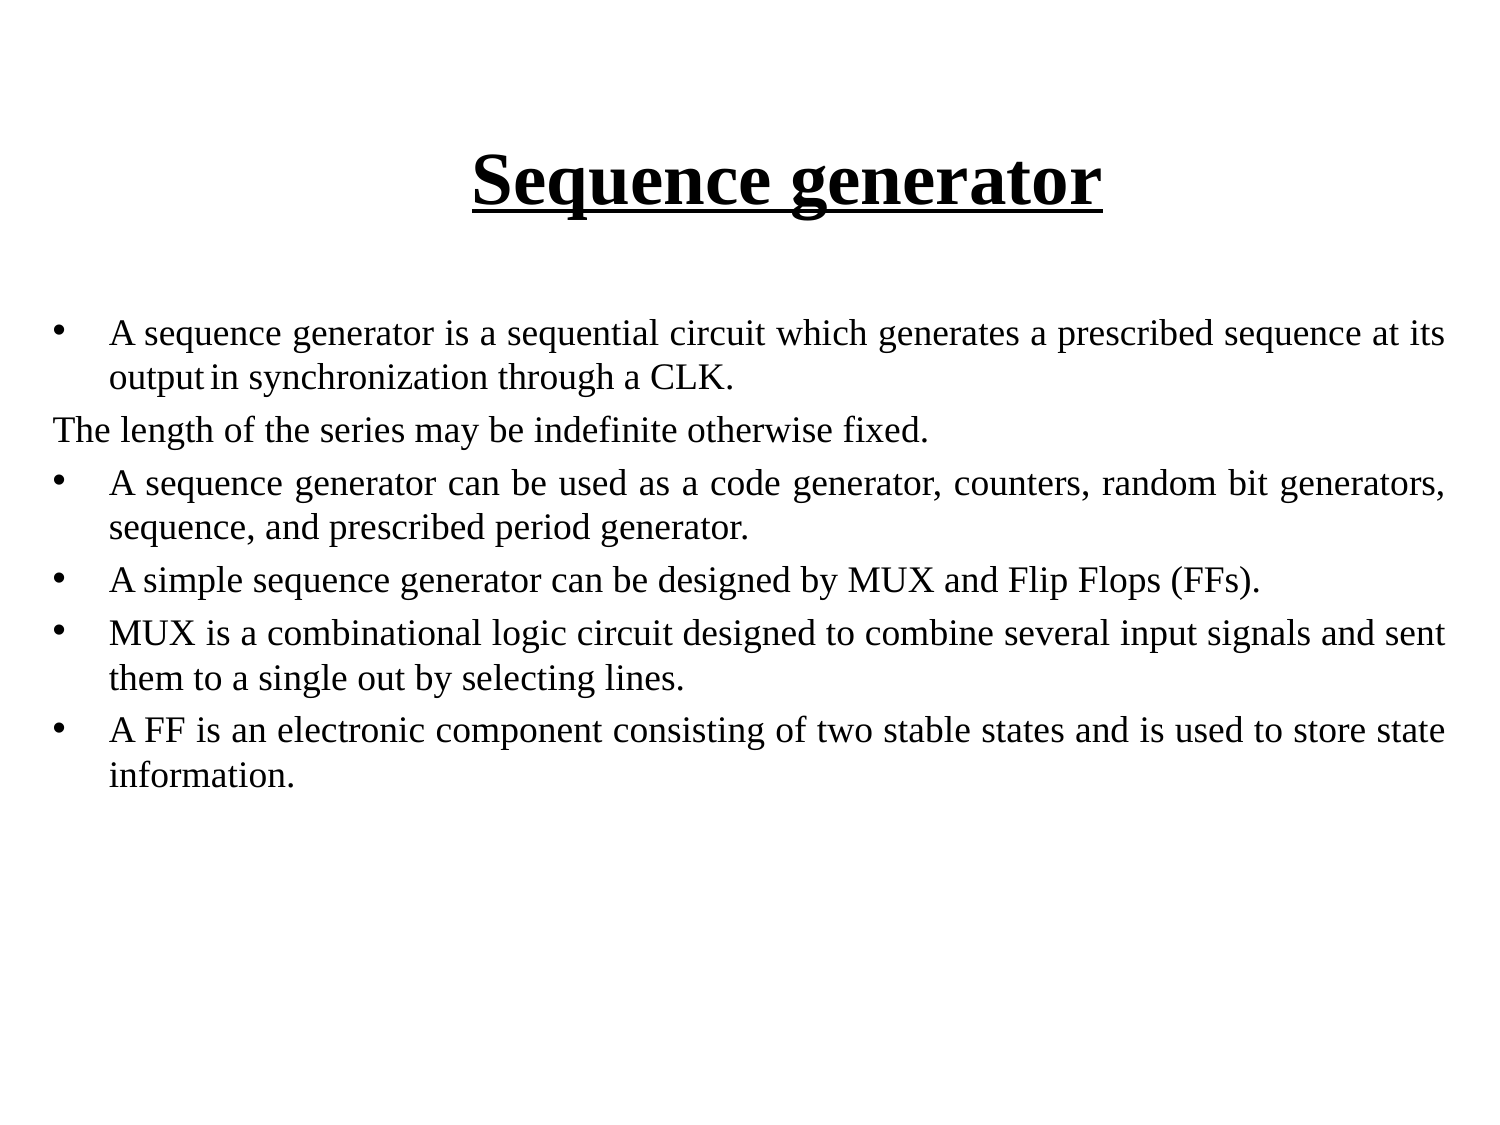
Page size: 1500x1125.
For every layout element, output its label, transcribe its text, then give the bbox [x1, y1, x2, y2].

list A sequence generator is a sequential circuit which generates a prescribed sequence at its output in synchronization through a CLK. The length of the series may be indefinite otherwise fixed. A sequence generator can be used as a code generator, counters, random bit generators, sequence, and prescribed period generator. A simple sequence generator can be designed by MUX and Flip Flops (FFs). MUX is a combinational logic circuit designed to combine several input signals and sent them to a single out by selecting lines. A FF is an electronic component consisting of two stable states and is used to store state information. [37, 299, 1463, 1100]
title Sequence generator [112, 99, 1463, 250]
